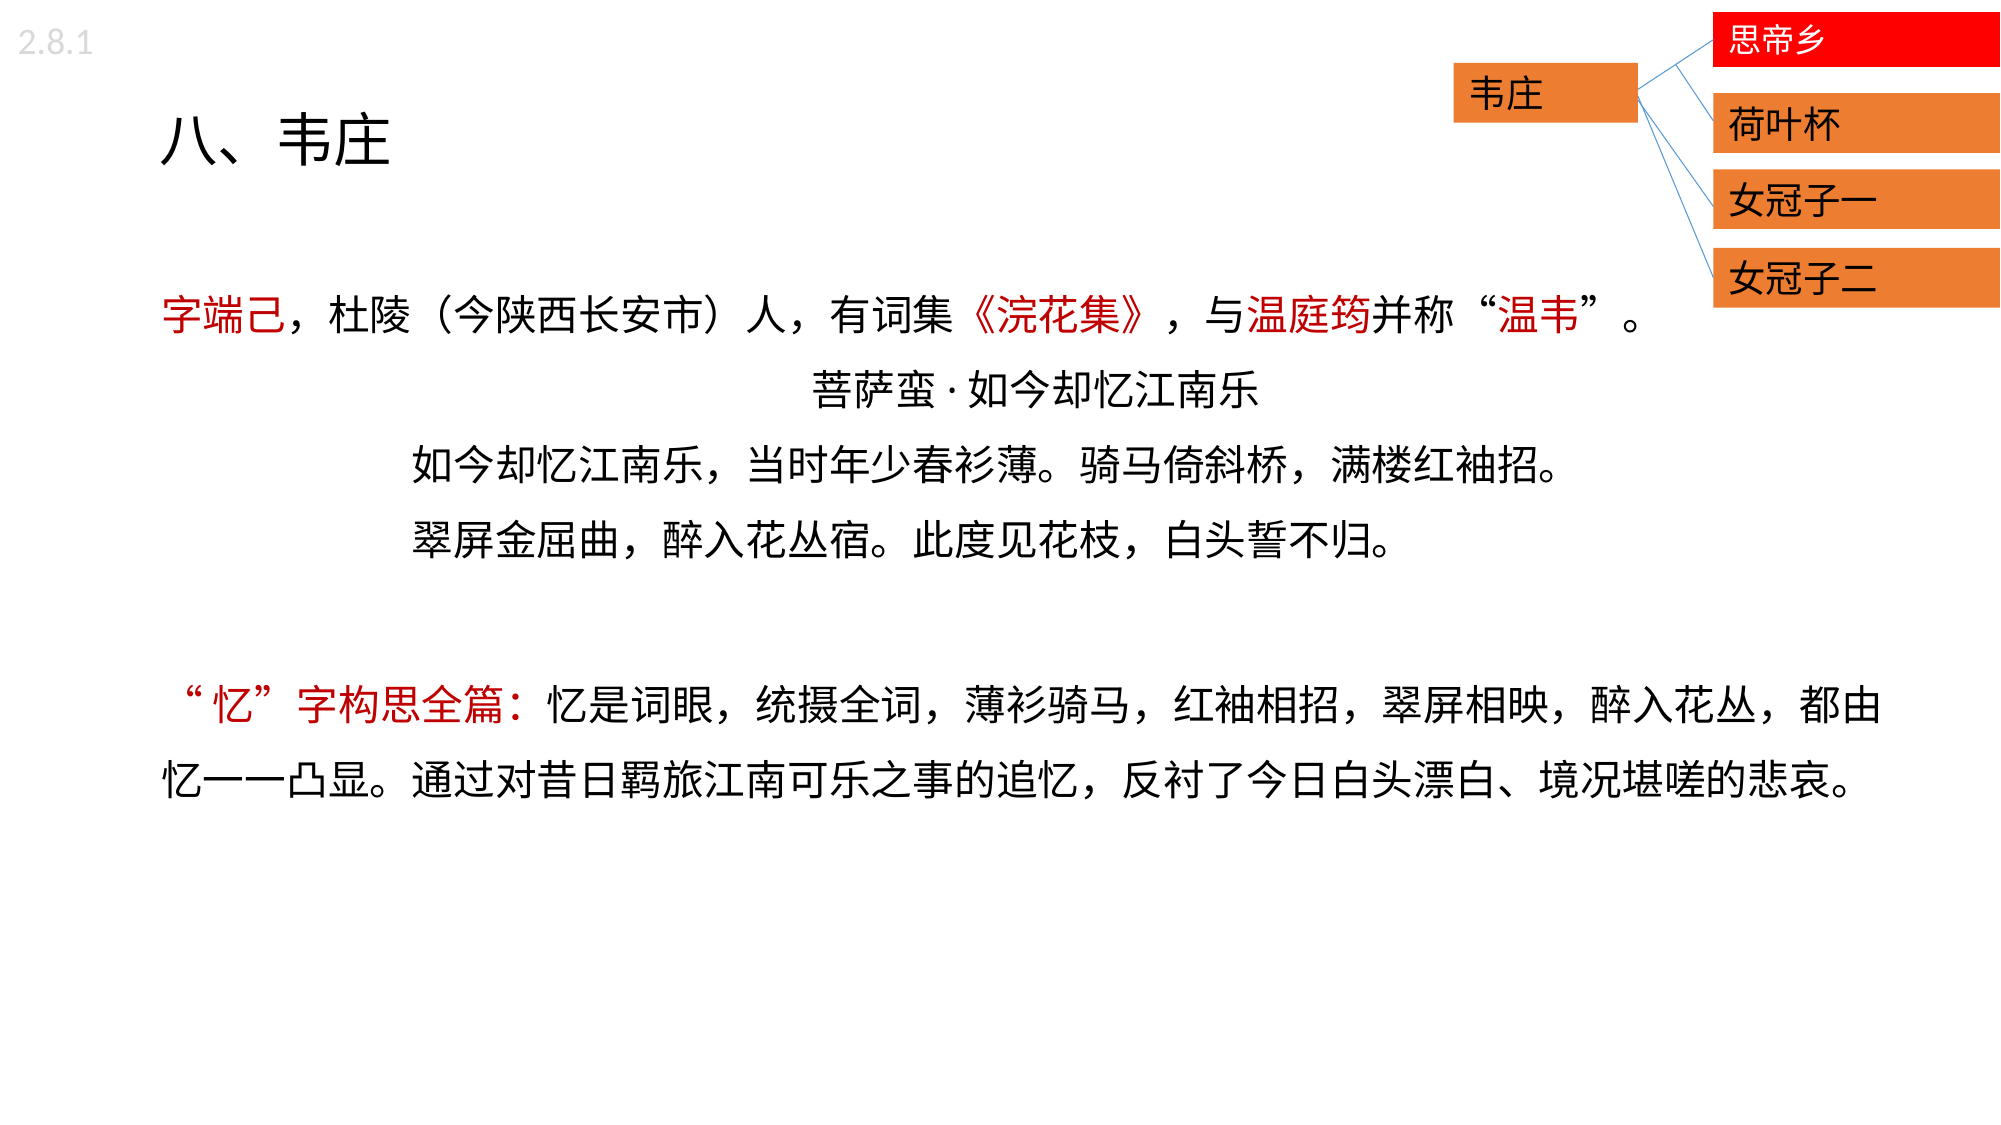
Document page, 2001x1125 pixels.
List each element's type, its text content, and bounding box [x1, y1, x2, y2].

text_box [1637, 39, 1714, 90]
text_box 思帝乡 [1713, 12, 2000, 67]
text_box 女冠子一 [1714, 169, 2000, 229]
text_box 荷叶杯 [1714, 93, 2000, 153]
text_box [1637, 96, 1714, 279]
text_box 韦庄 [1453, 62, 1638, 123]
text_box 2.8.1 [2, 9, 127, 69]
text_box 女冠子二 [1713, 247, 2000, 308]
text_box 八、韦庄 字端己，杜陵（今陕西长安市）人，有词集《浣花集》，与温庭筠并称“温韦”。 菩萨蛮·如今却忆江南乐 如今却忆江南乐，当时年少春衫薄。骑马倚斜桥，满楼红袖招。 翠屏金屈曲，醉入花丛宿。此度见花枝，白头誓不归。 “忆”字构思全篇：忆是词眼，统摄全词，薄衫骑马，红袖相招，翠屏相映，醉入花丛，都由忆一一凸显。通过对昔日羁旅江南可乐之事的追忆，反衬了今日白头漂白、境况堪嗟的悲哀。 [159, 68, 1911, 805]
